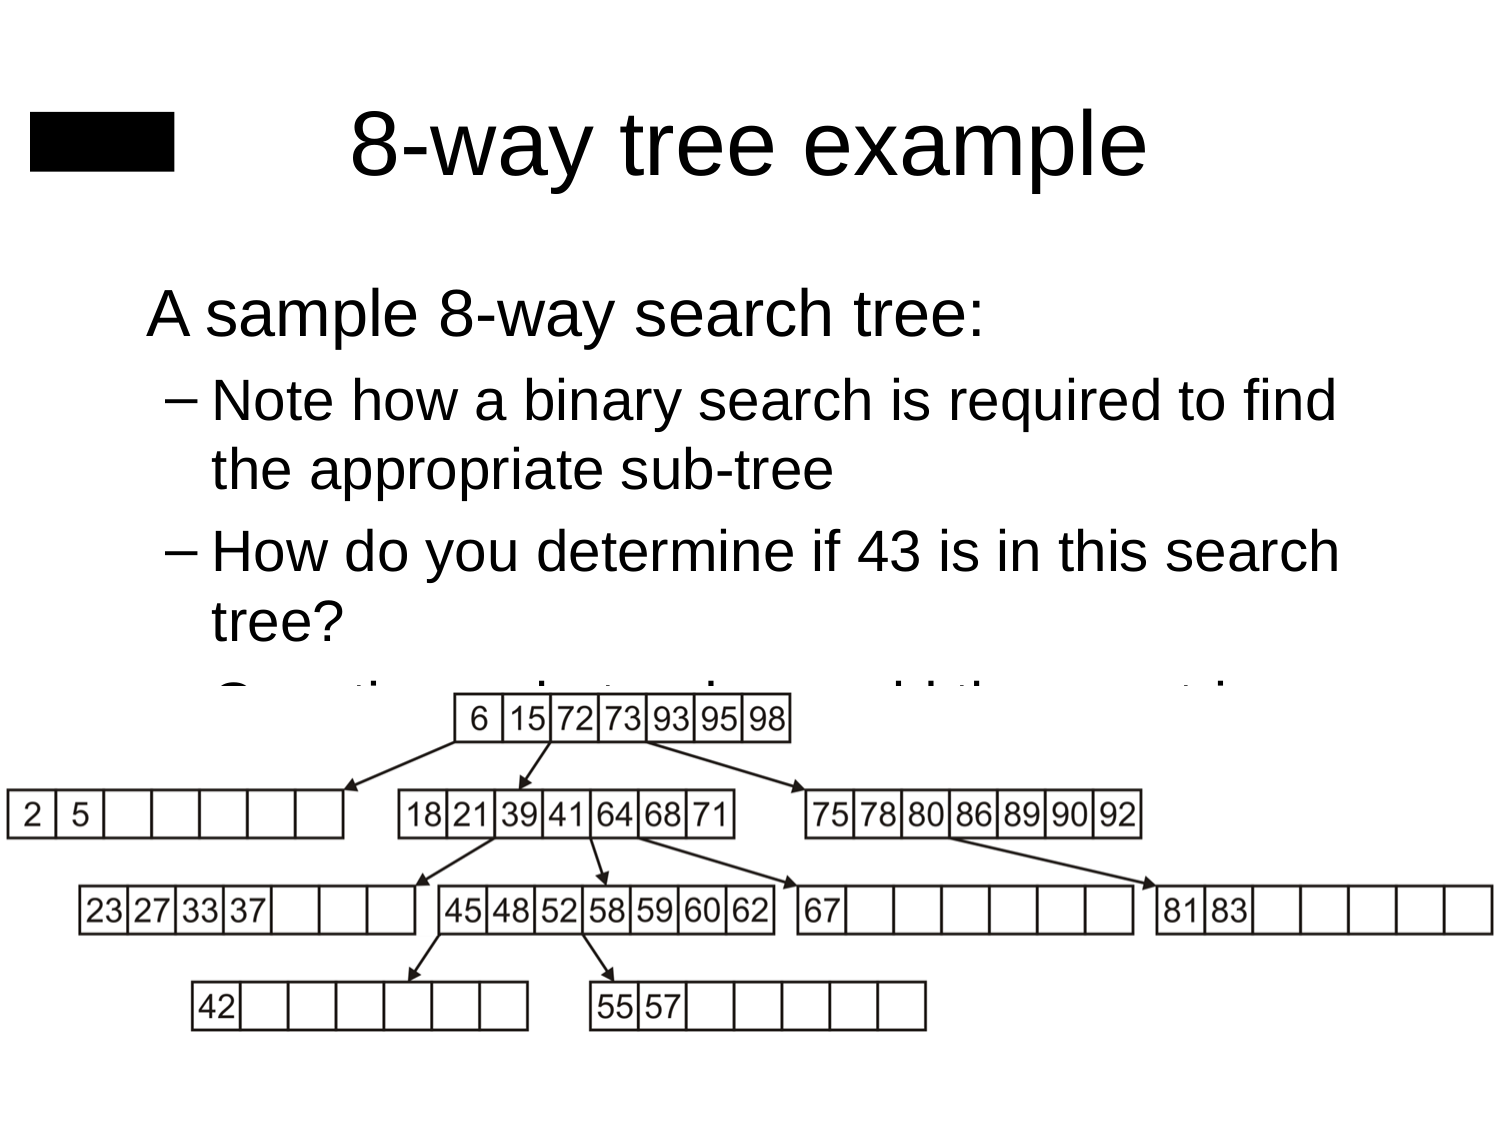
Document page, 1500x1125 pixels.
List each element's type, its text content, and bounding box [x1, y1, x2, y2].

list A sample 8-way search tree: Note how a binary search is required to find the appropriate sub-tree How do you determine if 43 is in this search tree? Question: what order would these entries have been inserted? How do we erase an element? [75, 262, 1425, 684]
text_box 6.4.3.4 [30, 111, 175, 172]
title 8-way tree example [75, 45, 1425, 233]
picture [0, 686, 1500, 1038]
